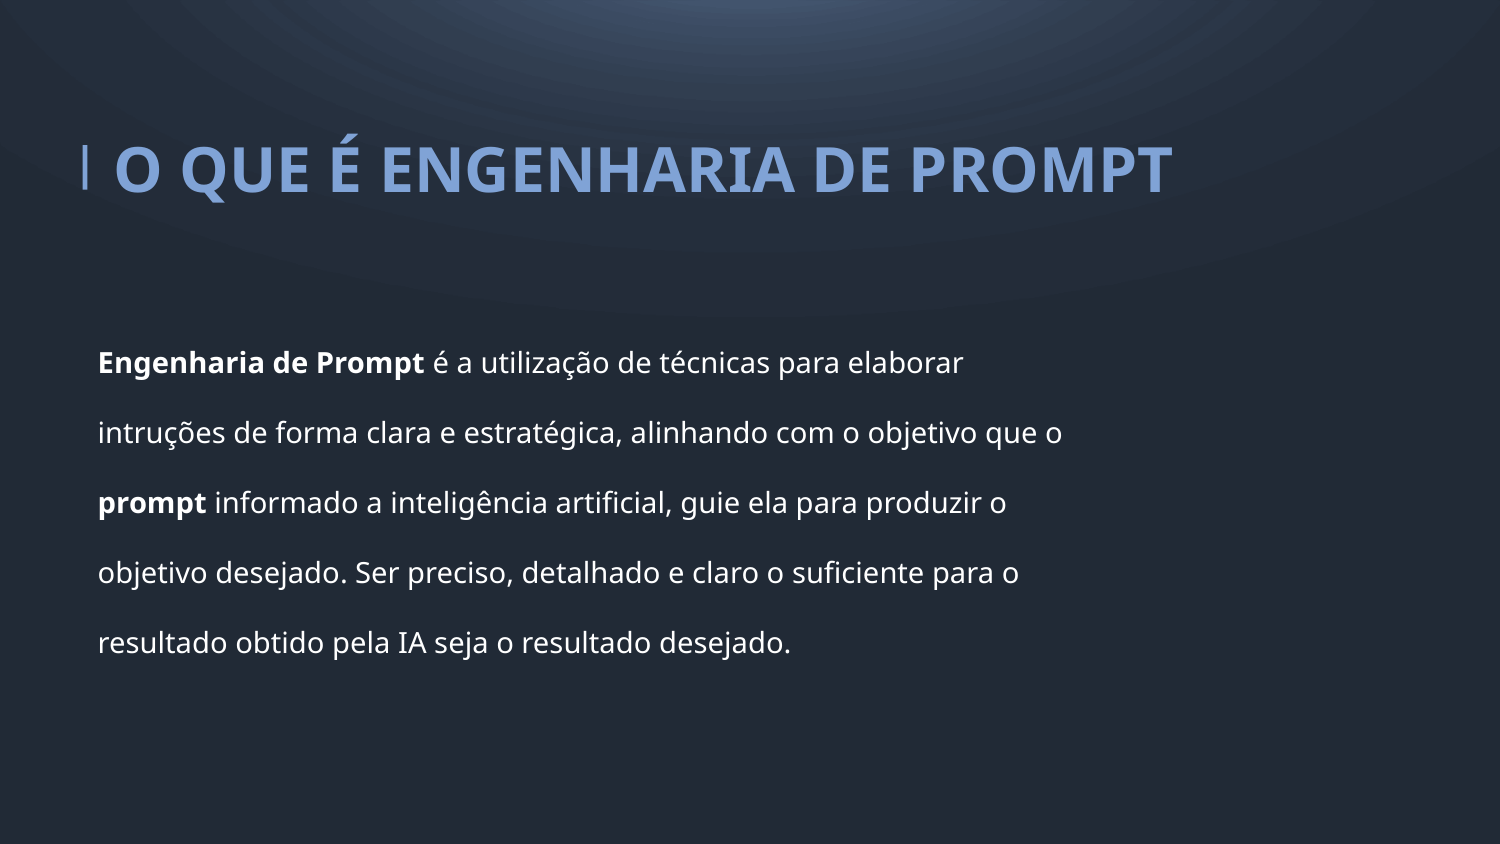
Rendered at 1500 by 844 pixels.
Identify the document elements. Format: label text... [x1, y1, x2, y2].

title O QUE É ENGENHARIA DE PROMPT [98, 120, 1382, 215]
picture [0, 0, 1500, 844]
picture [2, 2, 1500, 844]
subtitle Engenharia de Prompt é a utilização de técnicas para elaborar intruções de forma clara e estratégica, alinhando com o objetivo que o prompt informado a inteligência artificial, guie ela para produzir o objetivo desejado. Ser preciso, detalhado e claro o suficiente para o resultado obtido pela IA seja o resultado desejado. [82, 230, 1093, 739]
